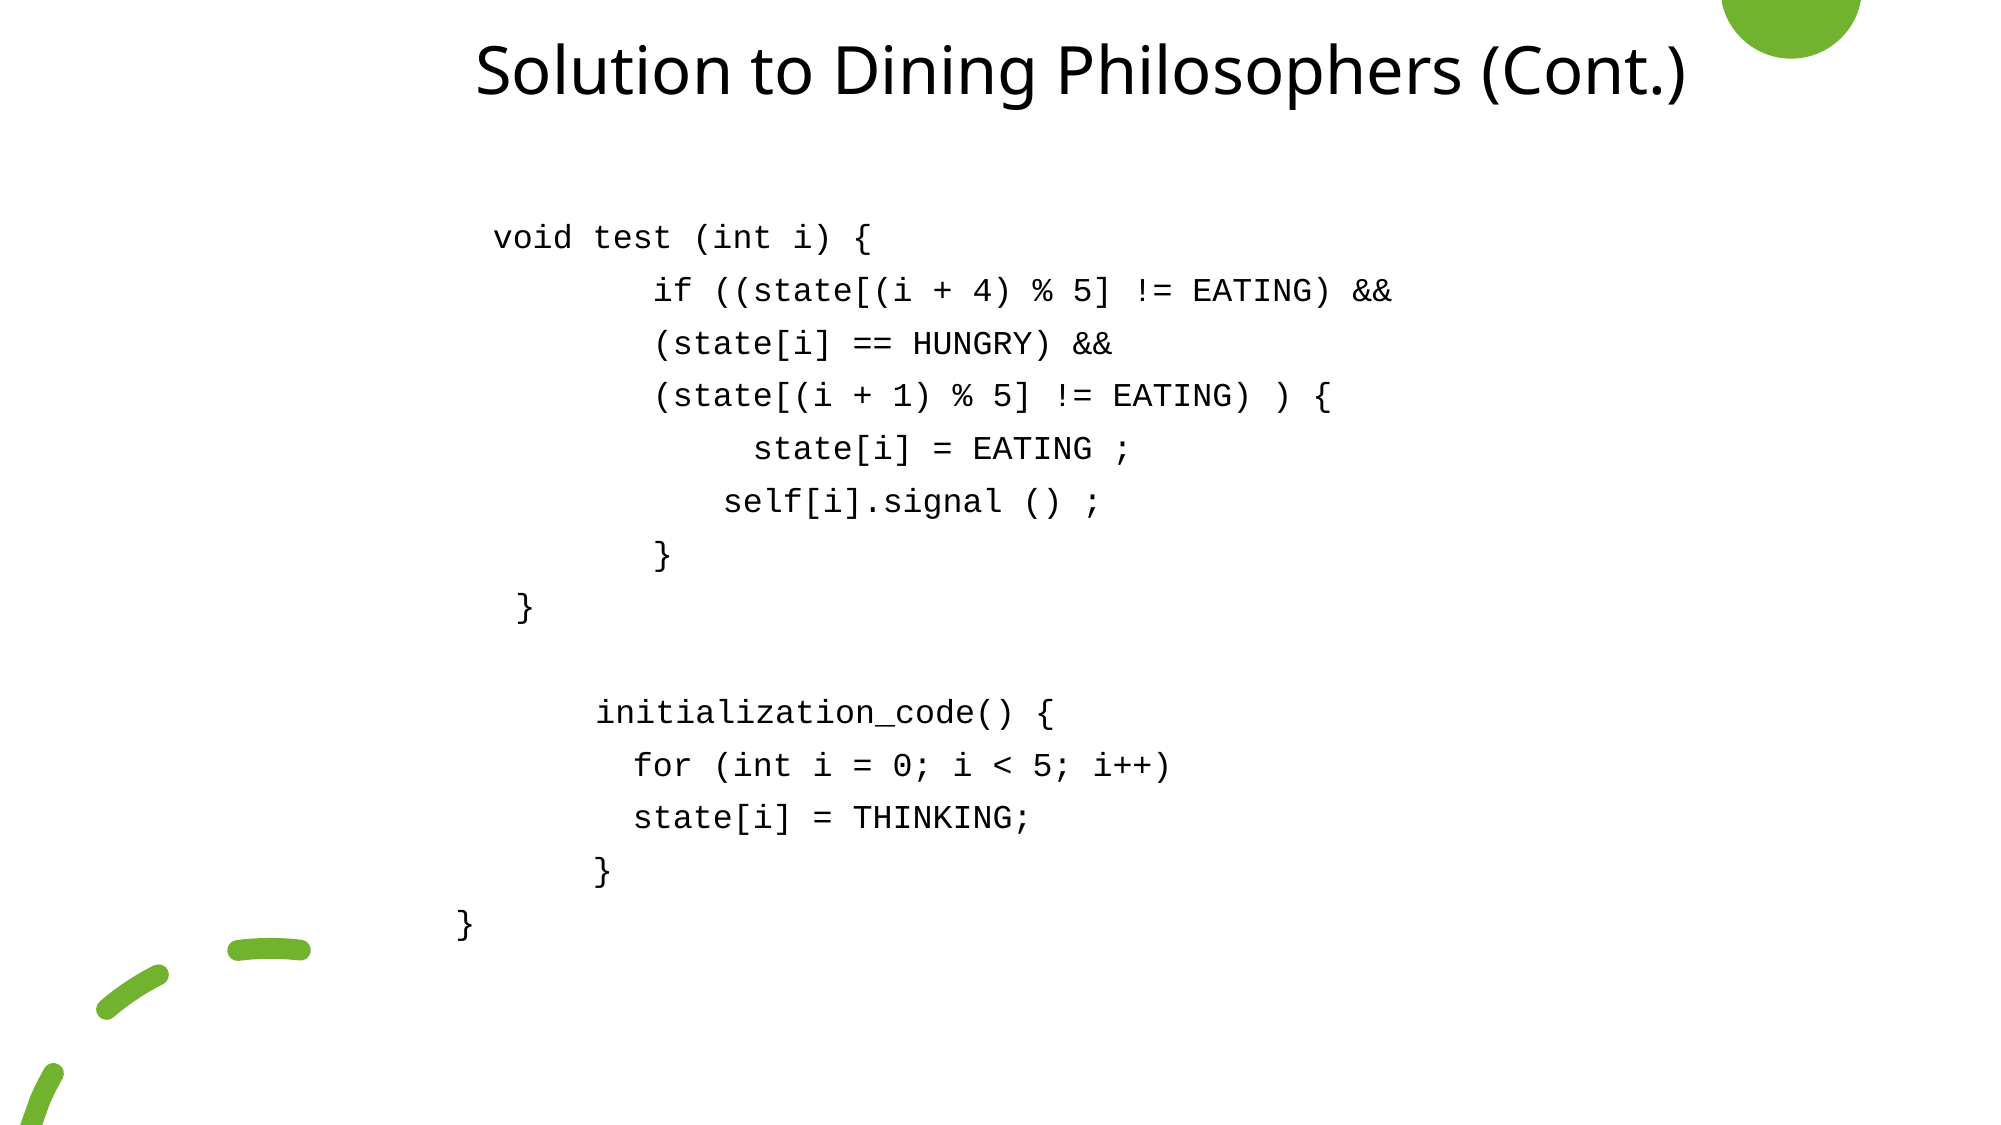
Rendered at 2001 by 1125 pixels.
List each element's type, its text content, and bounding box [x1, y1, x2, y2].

list void test (int i) { if ((state[(i + 4) % 5] != EATING) && (state[i] == HUNGRY) && (state[(i + 1) % 5] != EATING) ) { state[i] = EATING ; self[i].signal () ; } } initialization_code() { for (int i = 0; i < 5; i++) state[i] = THINKING; } } [440, 154, 1574, 1020]
title Solution to Dining Philosophers (Cont.) [460, 20, 1759, 125]
